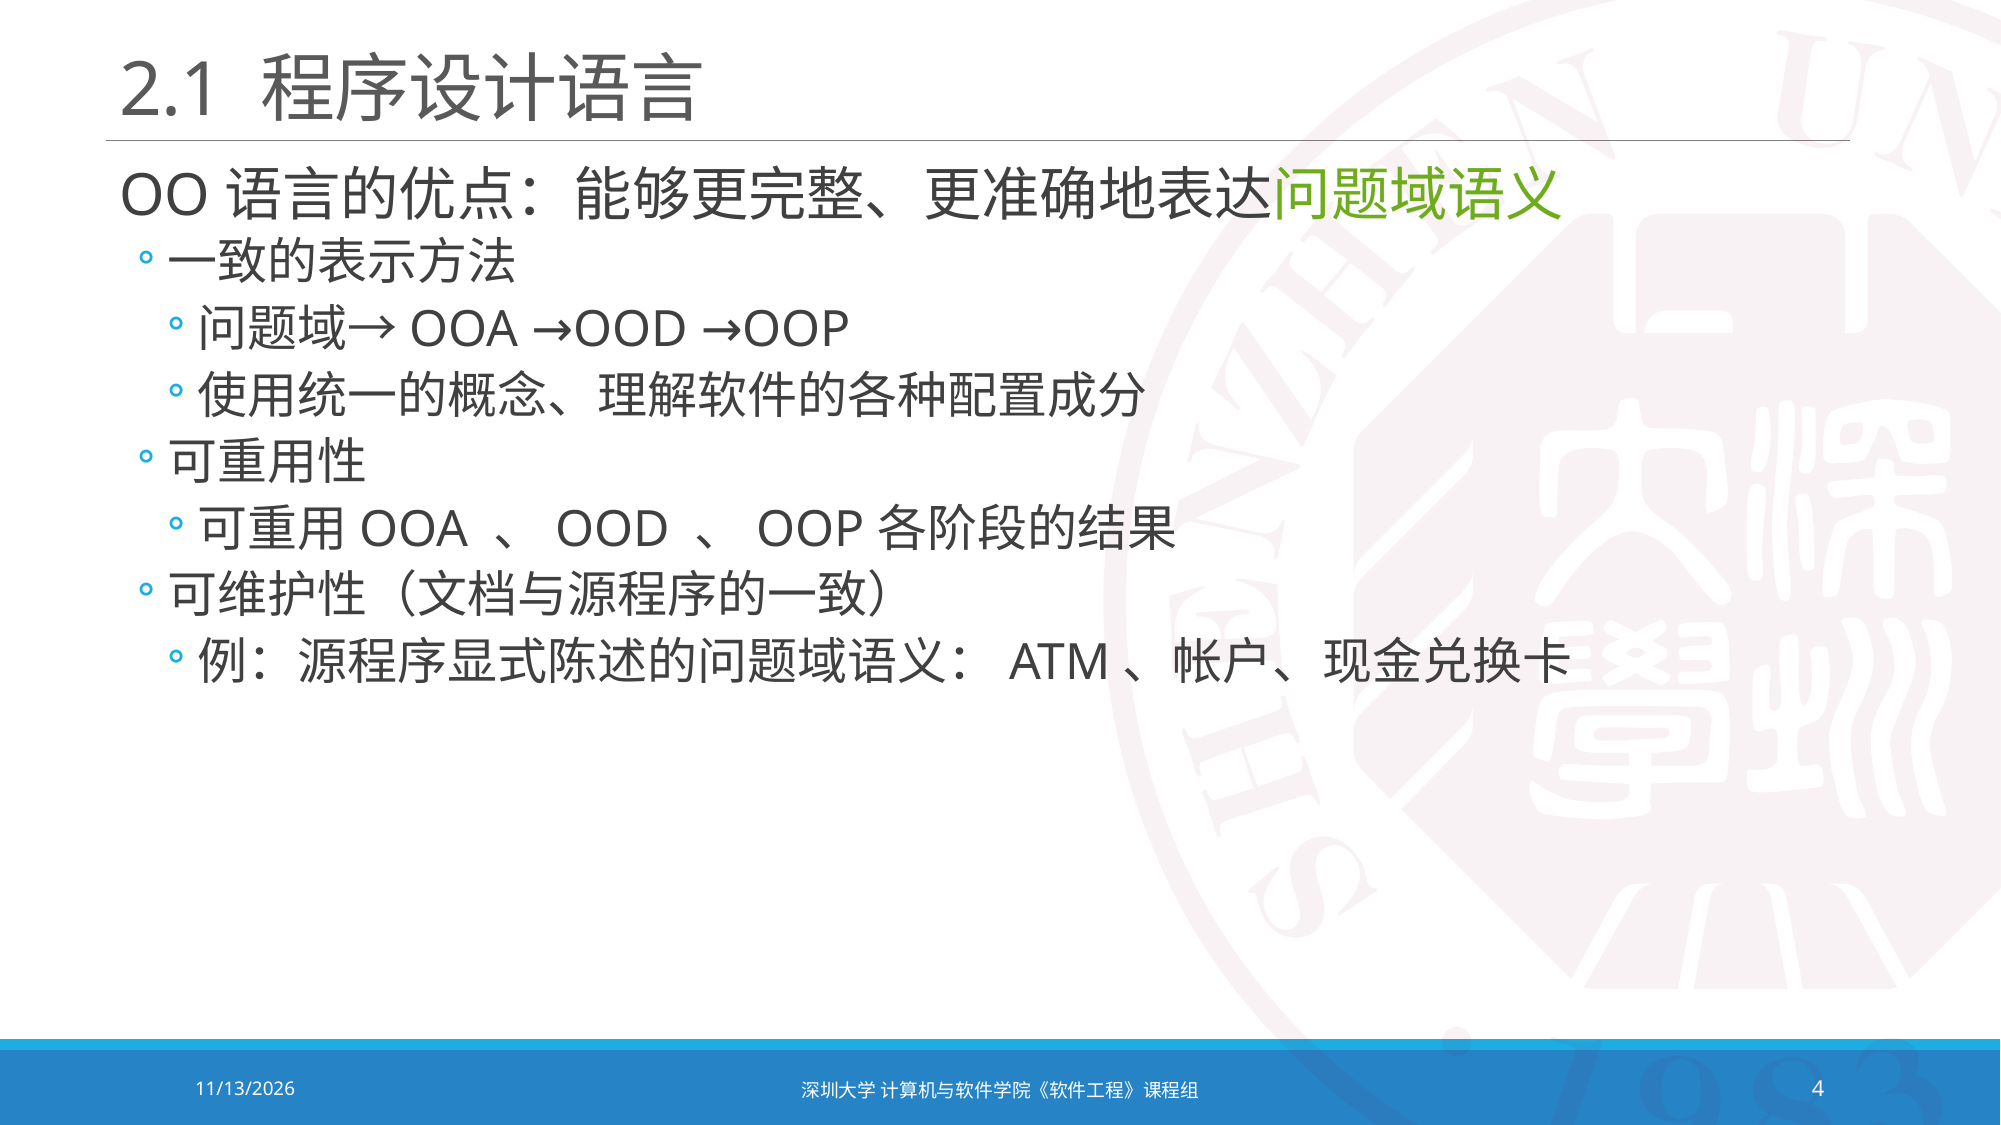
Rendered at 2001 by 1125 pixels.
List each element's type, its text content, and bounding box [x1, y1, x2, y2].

list OO语言的优点：能够更完整、更准确地表达问题域语义 一致的表示方法 问题域→OOA →OOD →OOP 使用统一的概念、理解软件的各种配置成分 可重用性 可重用OOA 、OOD 、OOP各阶段的结果 可维护性（文档与源程序的一致） 例：源程序显式陈述的问题域语义：ATM、帐户、现金兑换卡 [104, 158, 1878, 1008]
slide_number 4 [1624, 1059, 1840, 1120]
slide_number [180, 1059, 586, 1120]
title 2.1 程序设计语言 [104, 0, 1856, 139]
footer 深圳大学 计算机与软件学院《软件工程》课程组 [604, 1059, 1396, 1120]
